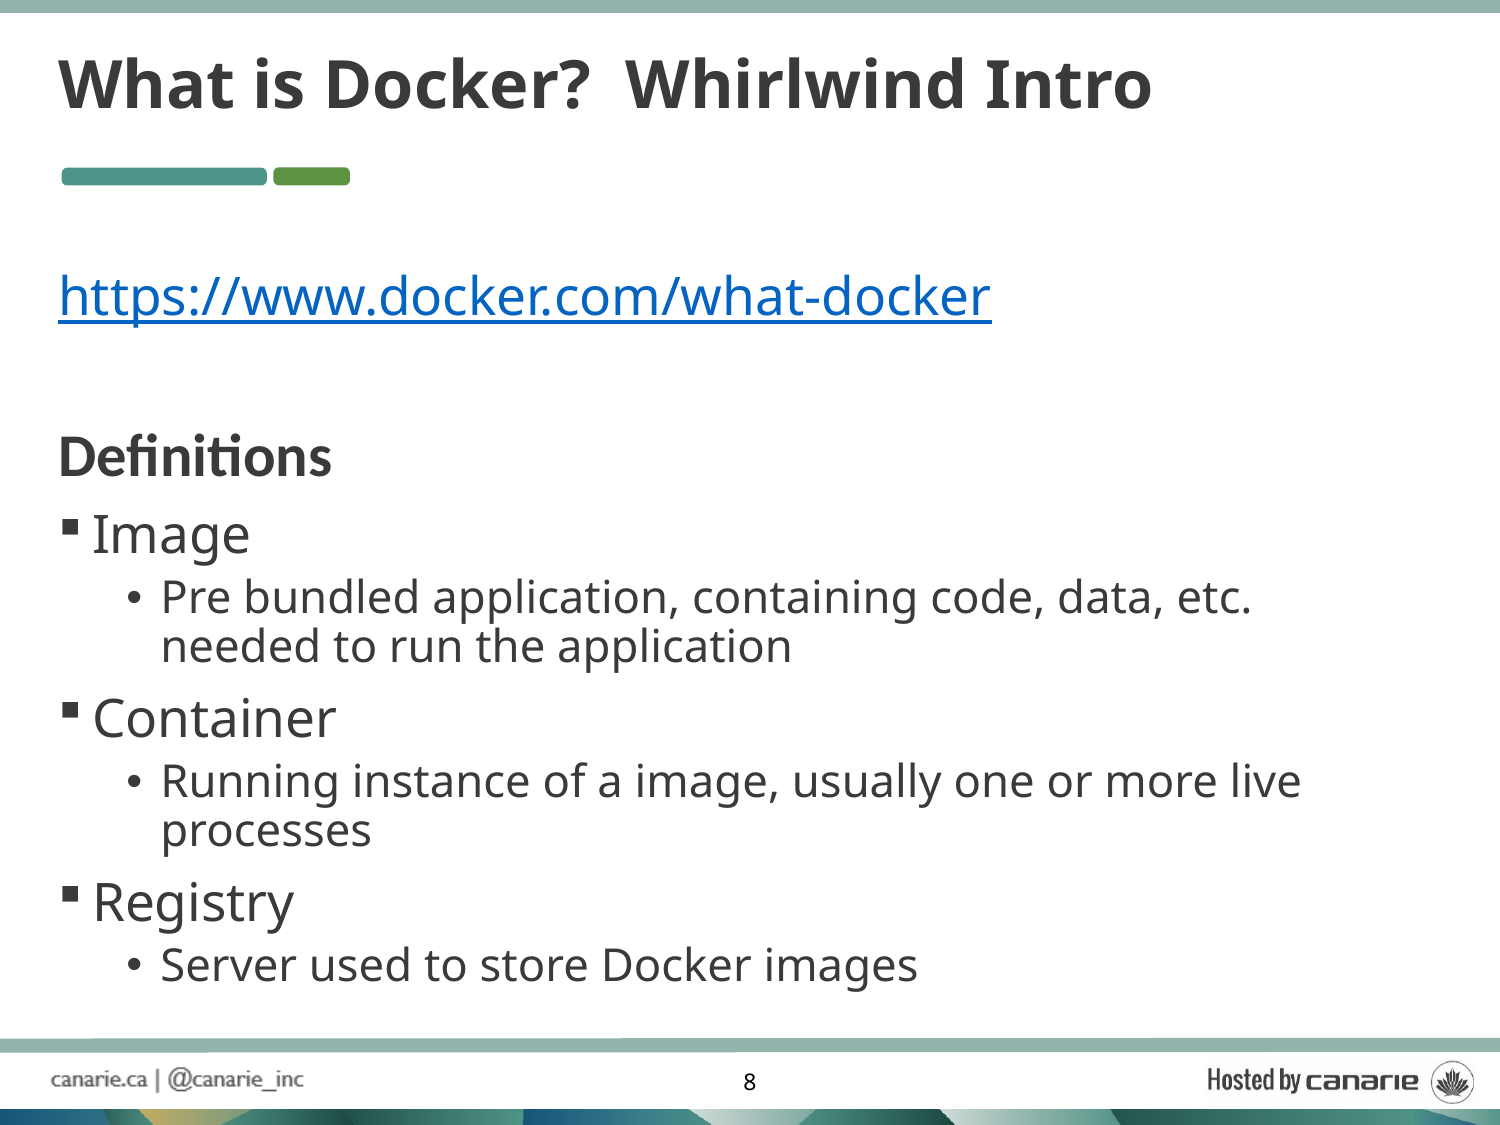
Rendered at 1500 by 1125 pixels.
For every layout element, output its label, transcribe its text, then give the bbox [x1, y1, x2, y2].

picture [0, 1109, 1500, 1125]
title What is Docker? Whirlwind Intro [43, 6, 1433, 168]
picture [1205, 1059, 1476, 1104]
list https://www.docker.com/what-docker Definitions Image Pre bundled application, containing code, data, etc. needed to run the application Container Running instance of a image, usually one or more live processes Registry Server used to store Docker images [43, 256, 1433, 1001]
picture [45, 1058, 313, 1106]
